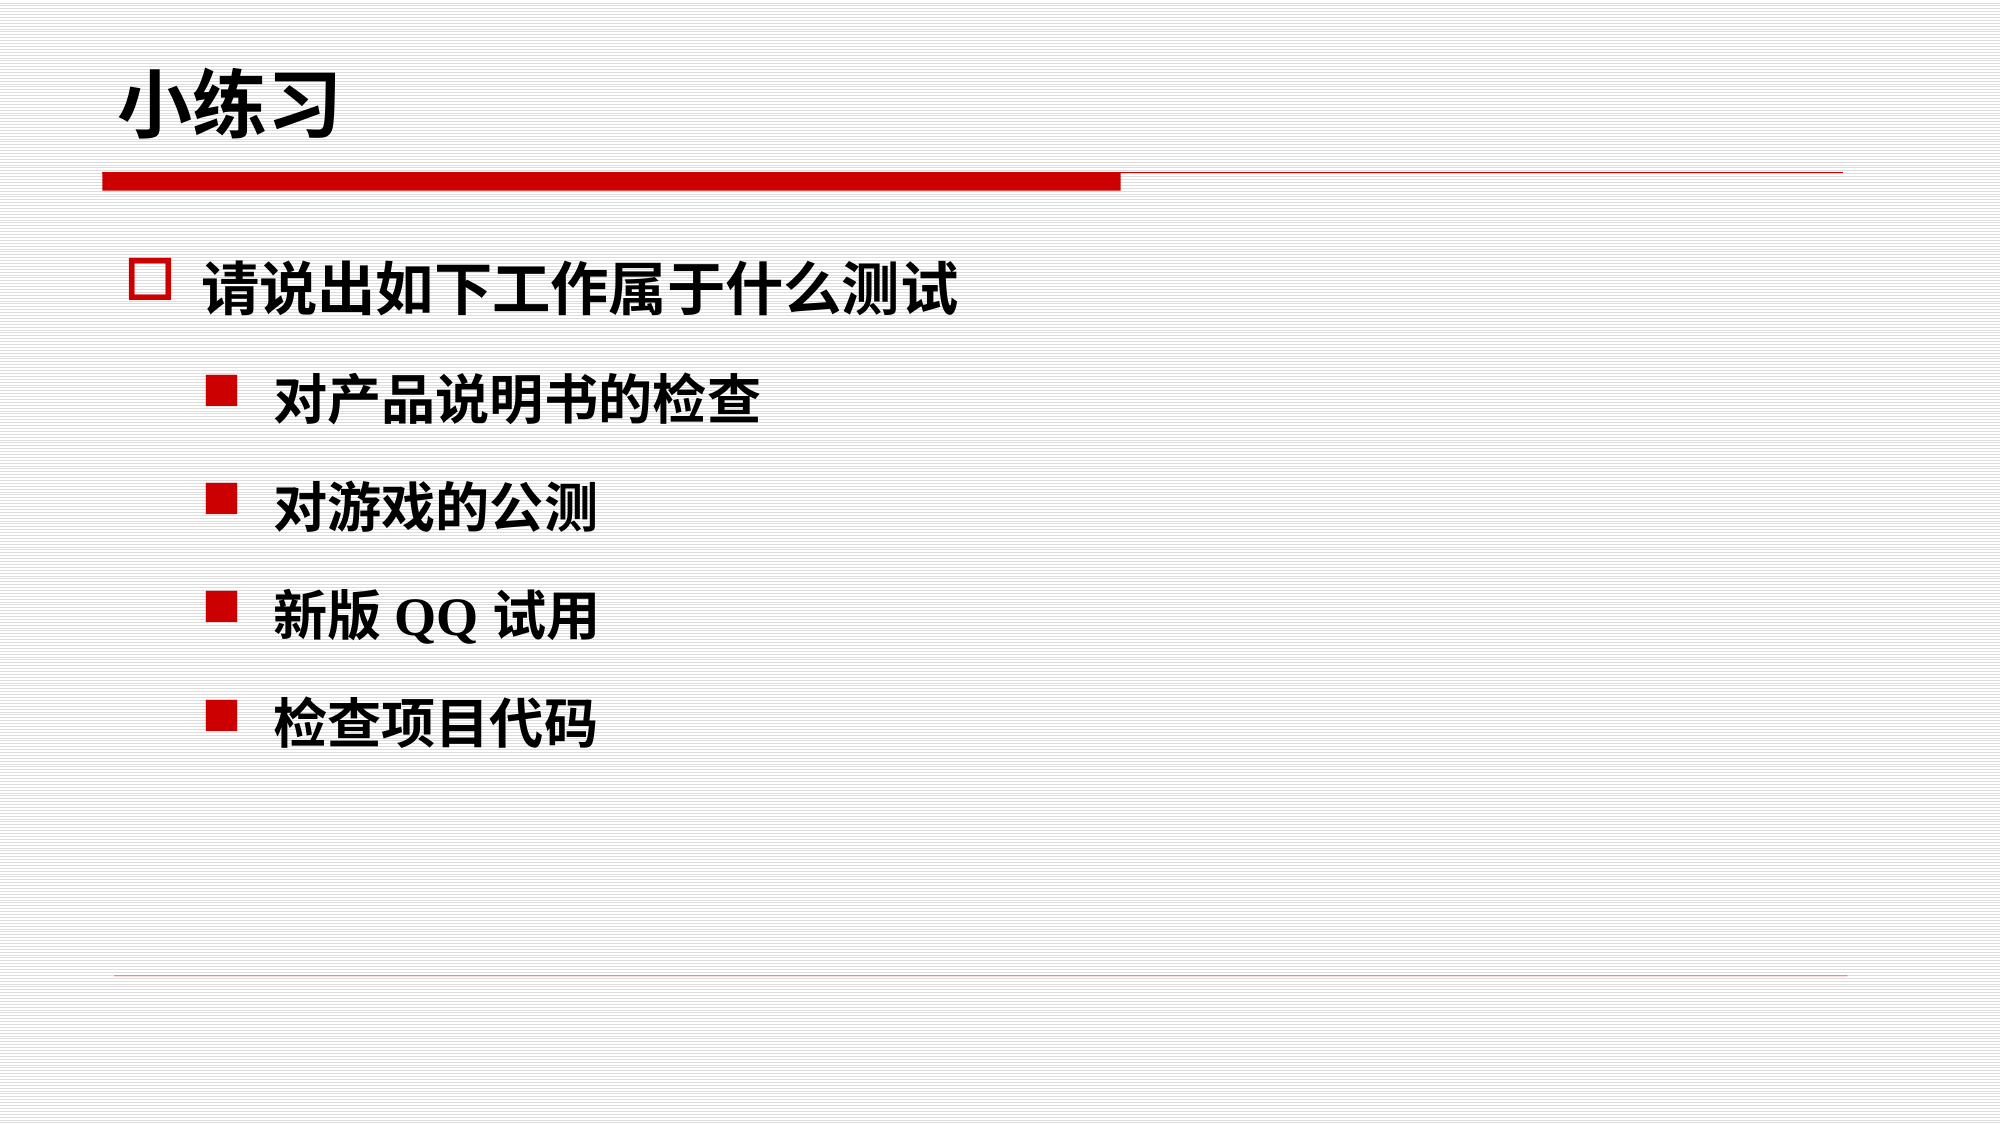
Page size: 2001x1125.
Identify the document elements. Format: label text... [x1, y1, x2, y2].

list 请说出如下工作属于什么测试 对产品说明书的检查 对游戏的公测 新版QQ试用 检查项目代码 [109, 209, 1860, 910]
title 小练习 [102, 19, 1853, 155]
